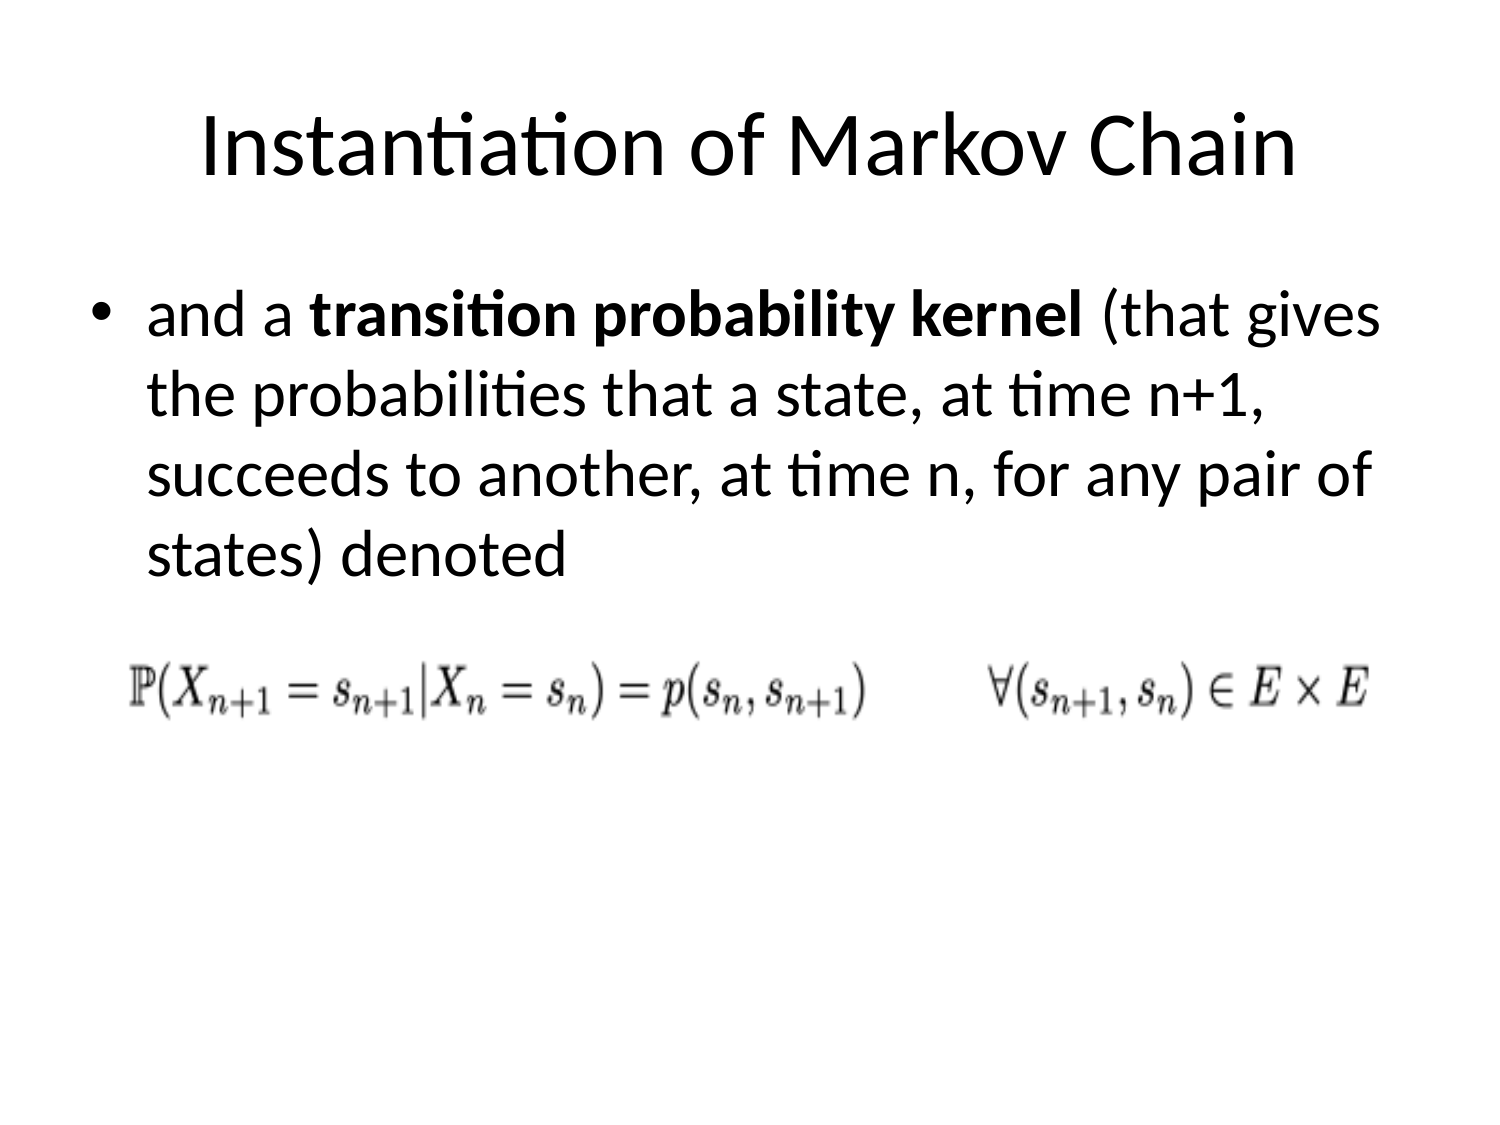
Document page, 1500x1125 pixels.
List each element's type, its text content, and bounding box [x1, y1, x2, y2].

text_box Instantiation of Markov Chain [75, 45, 1425, 233]
text_box and a transition probability kernel (that gives the probabilities that a state, at time n+1, succeeds to another, at time n, for any pair of states) denoted [75, 262, 1425, 625]
picture [87, 587, 1426, 763]
